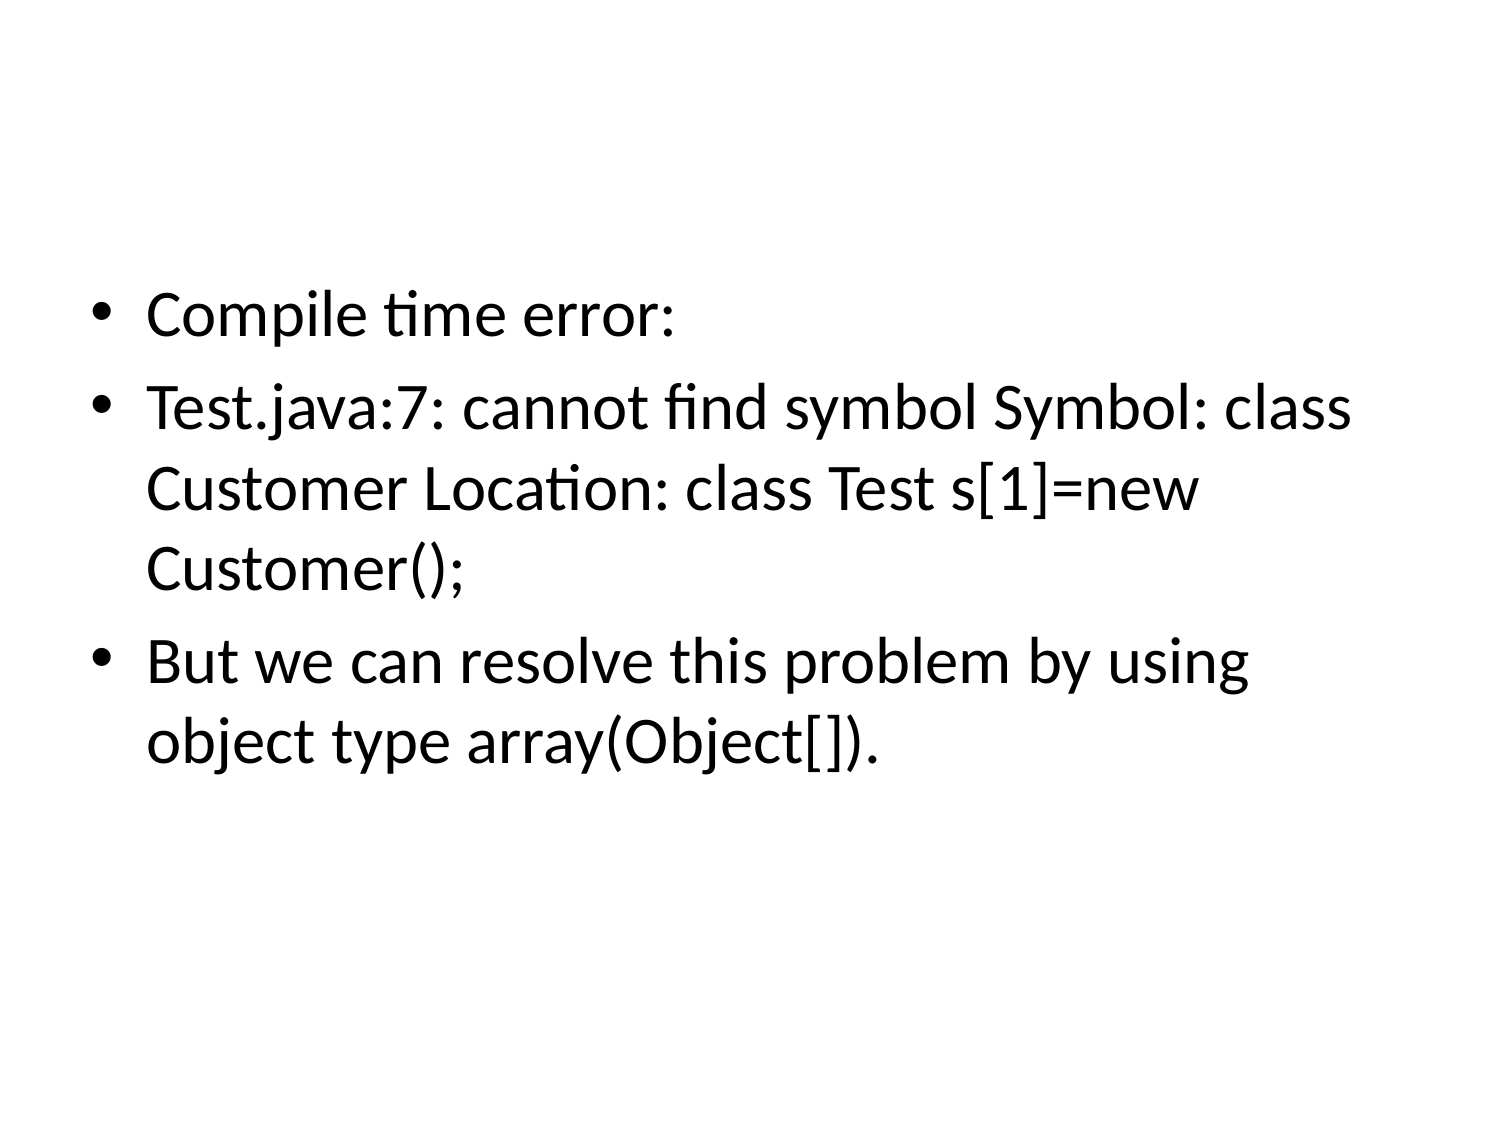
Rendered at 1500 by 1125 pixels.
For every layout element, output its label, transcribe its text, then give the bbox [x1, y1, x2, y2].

list Compile time error: Test.java:7: cannot find symbol Symbol: class Customer Location: class Test s[1]=new Customer(); But we can resolve this problem by using object type array(Object[]). [75, 262, 1425, 1005]
